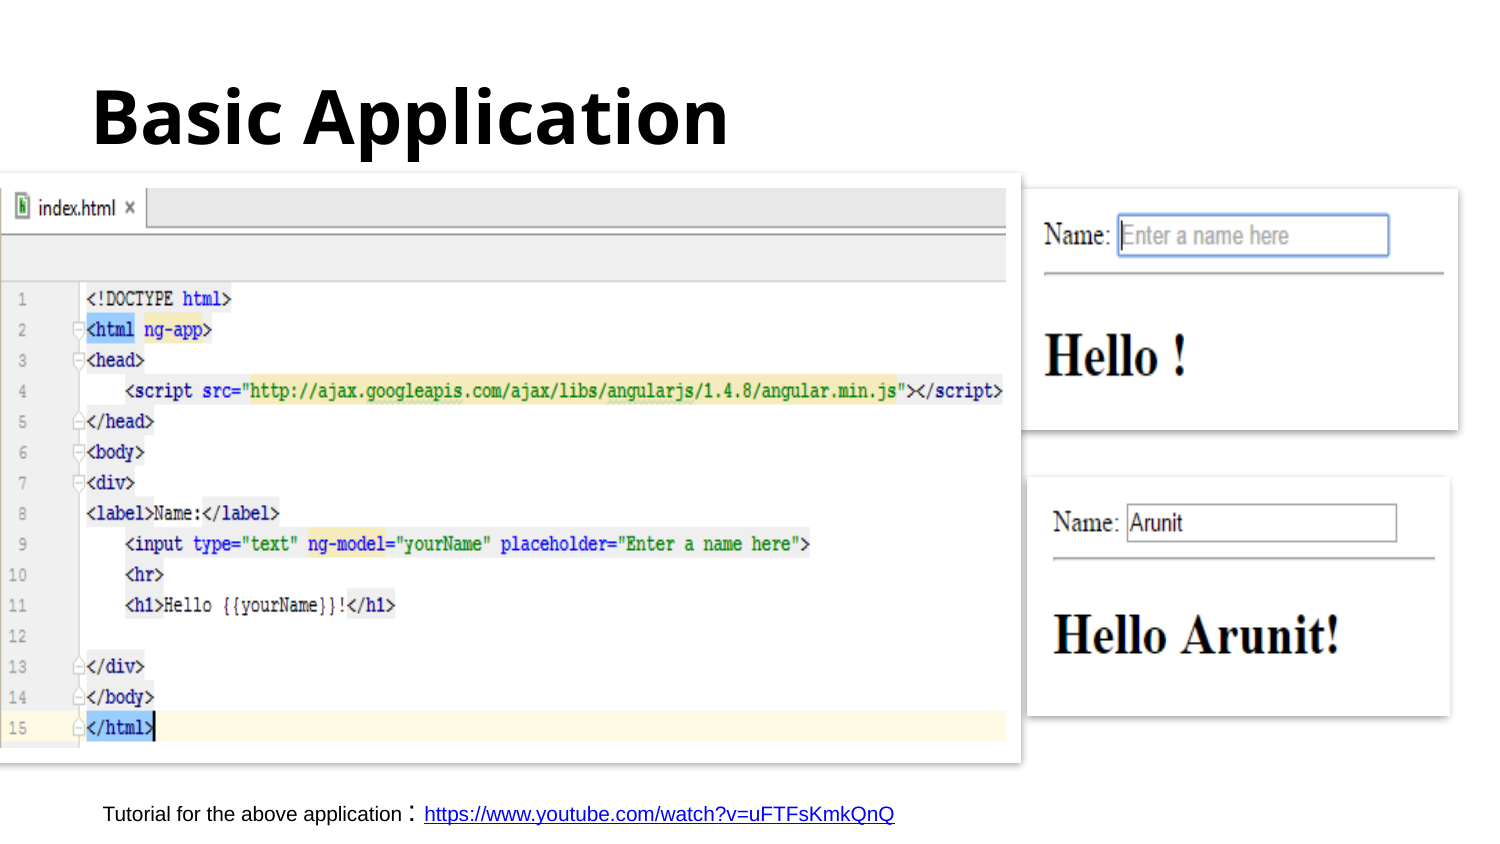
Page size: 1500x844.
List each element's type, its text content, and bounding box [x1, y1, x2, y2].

picture [1032, 203, 1444, 417]
picture [1040, 491, 1436, 702]
picture [0, 187, 1007, 749]
title Basic Application [74, 33, 1426, 175]
text_box Tutorial for the above application : https://www.youtube.com/watch?v=uFTFsKmkQnQ [87, 777, 1413, 843]
